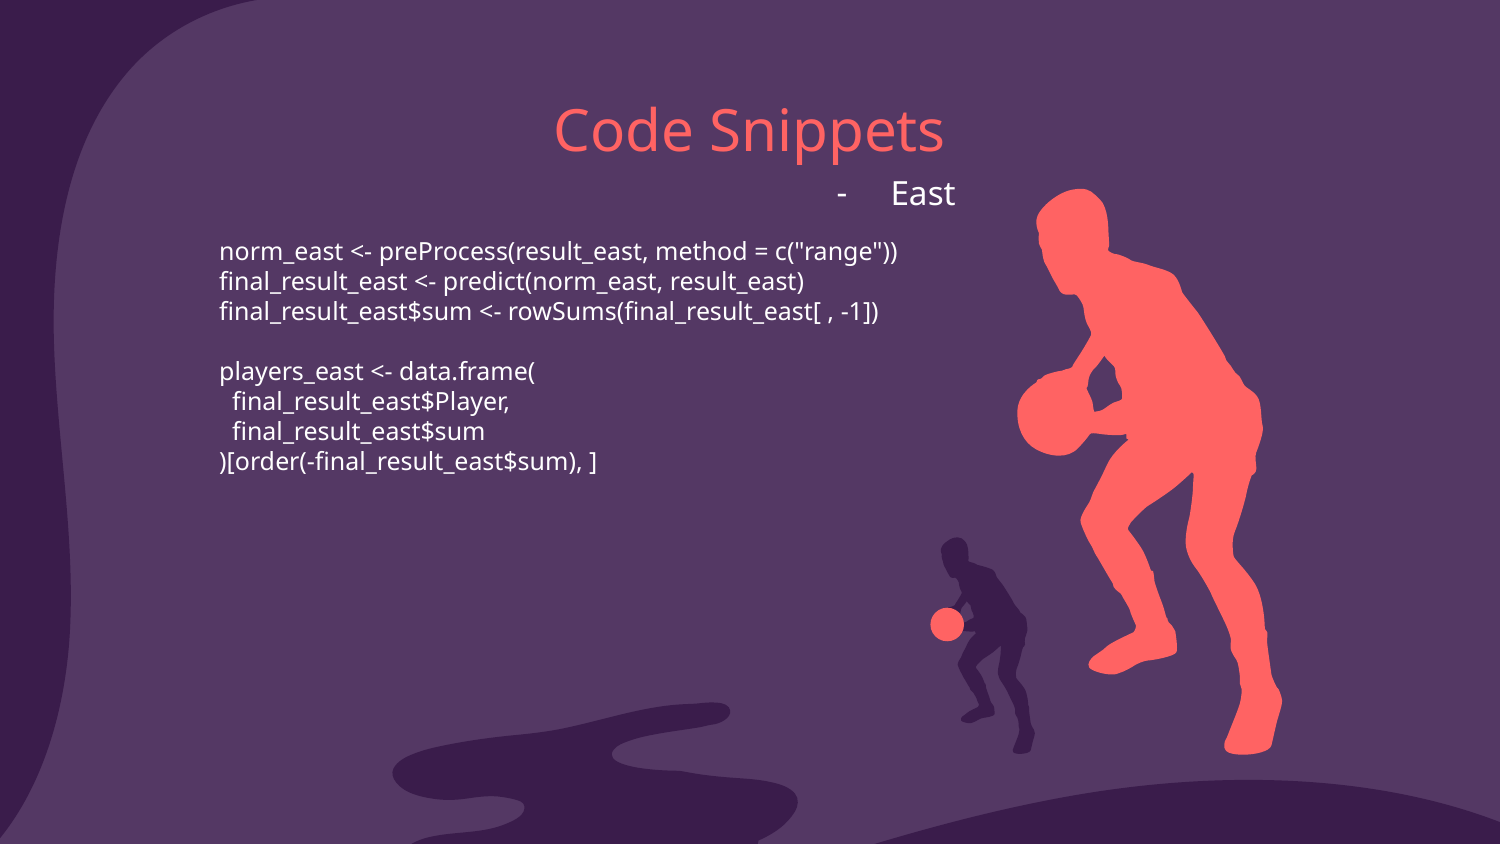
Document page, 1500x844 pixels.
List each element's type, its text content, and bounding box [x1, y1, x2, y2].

text_box [1060, 221, 1283, 755]
text_box norm_east <- preProcess(result_east, method = c("range")) final_result_east <- predict(norm_east, result_east) final_result_east$sum <- rowSums(final_result_east[ , -1]) players_east <- data.frame( final_result_east$Player, final_result_east$sum )[order(-final_result_east$sum), ] [204, 220, 1060, 768]
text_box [930, 537, 1036, 755]
text_box East [800, 157, 1498, 221]
title Code Snippets [116, 88, 1383, 167]
